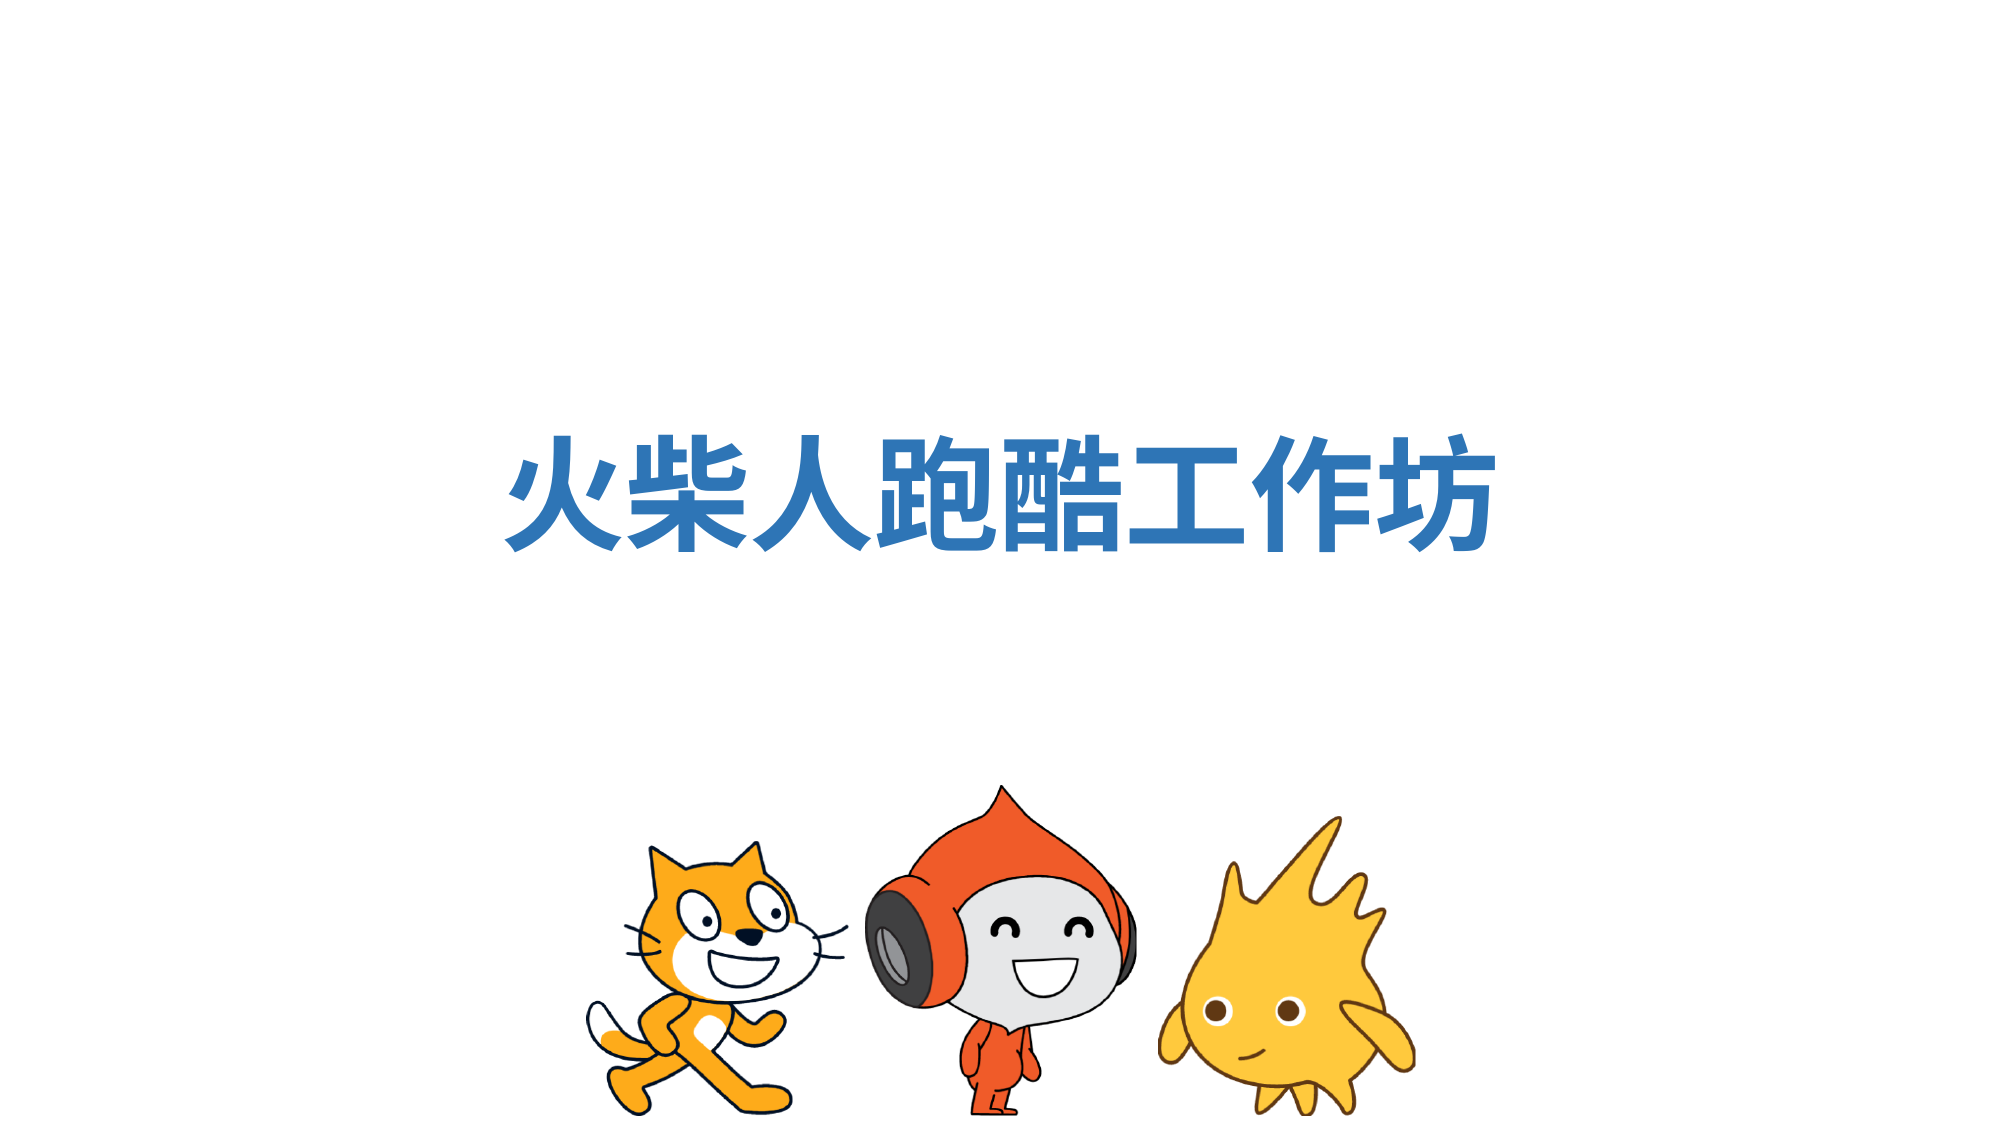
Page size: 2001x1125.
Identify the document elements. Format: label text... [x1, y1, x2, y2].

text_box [579, 775, 1420, 1122]
title 火柴人跑酷工作坊 [249, 184, 1750, 576]
